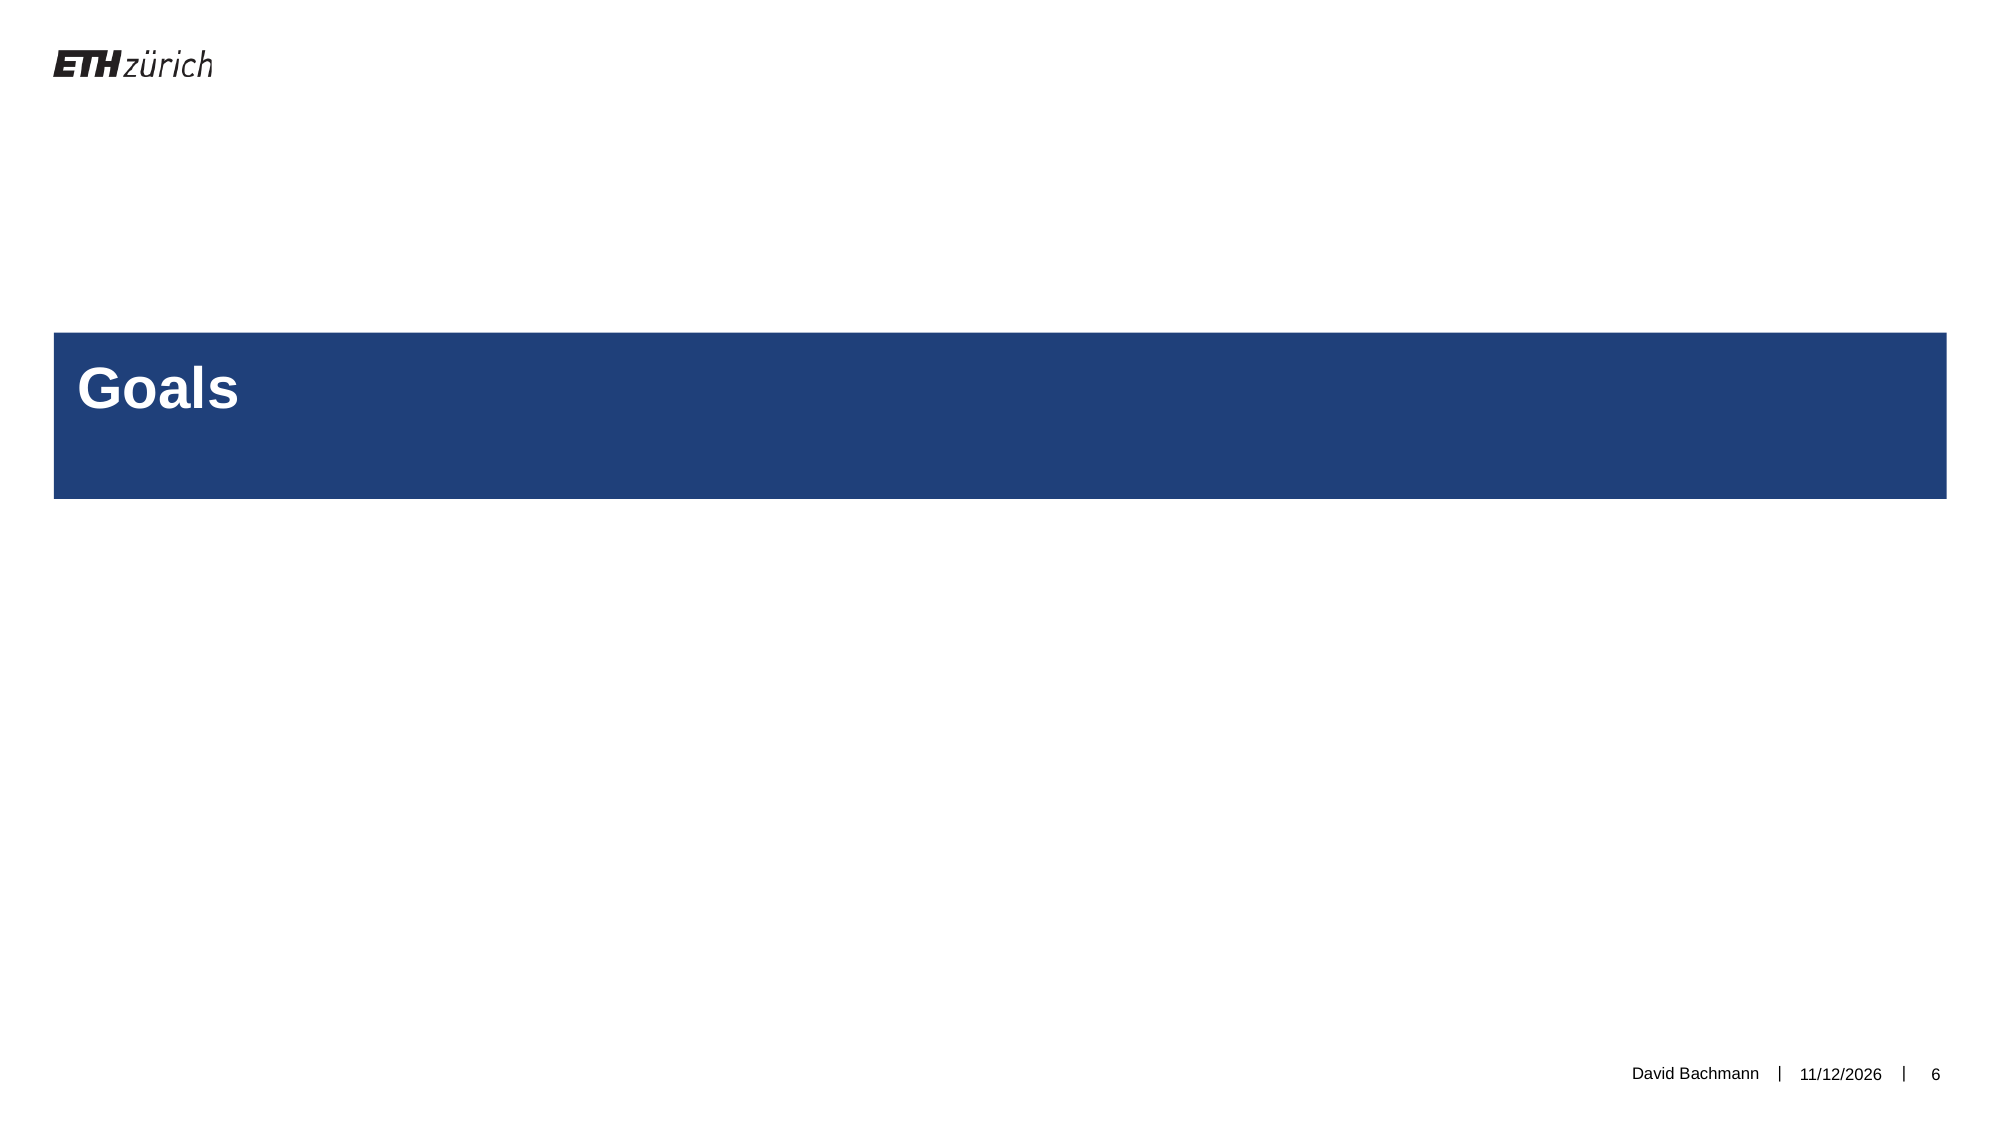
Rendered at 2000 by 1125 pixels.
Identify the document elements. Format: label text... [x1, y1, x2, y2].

text_box Goals [53, 332, 1947, 499]
footer David Bachmann [999, 1034, 1760, 1111]
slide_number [1790, 1034, 1892, 1112]
slide_number 6 [1906, 1034, 1966, 1112]
